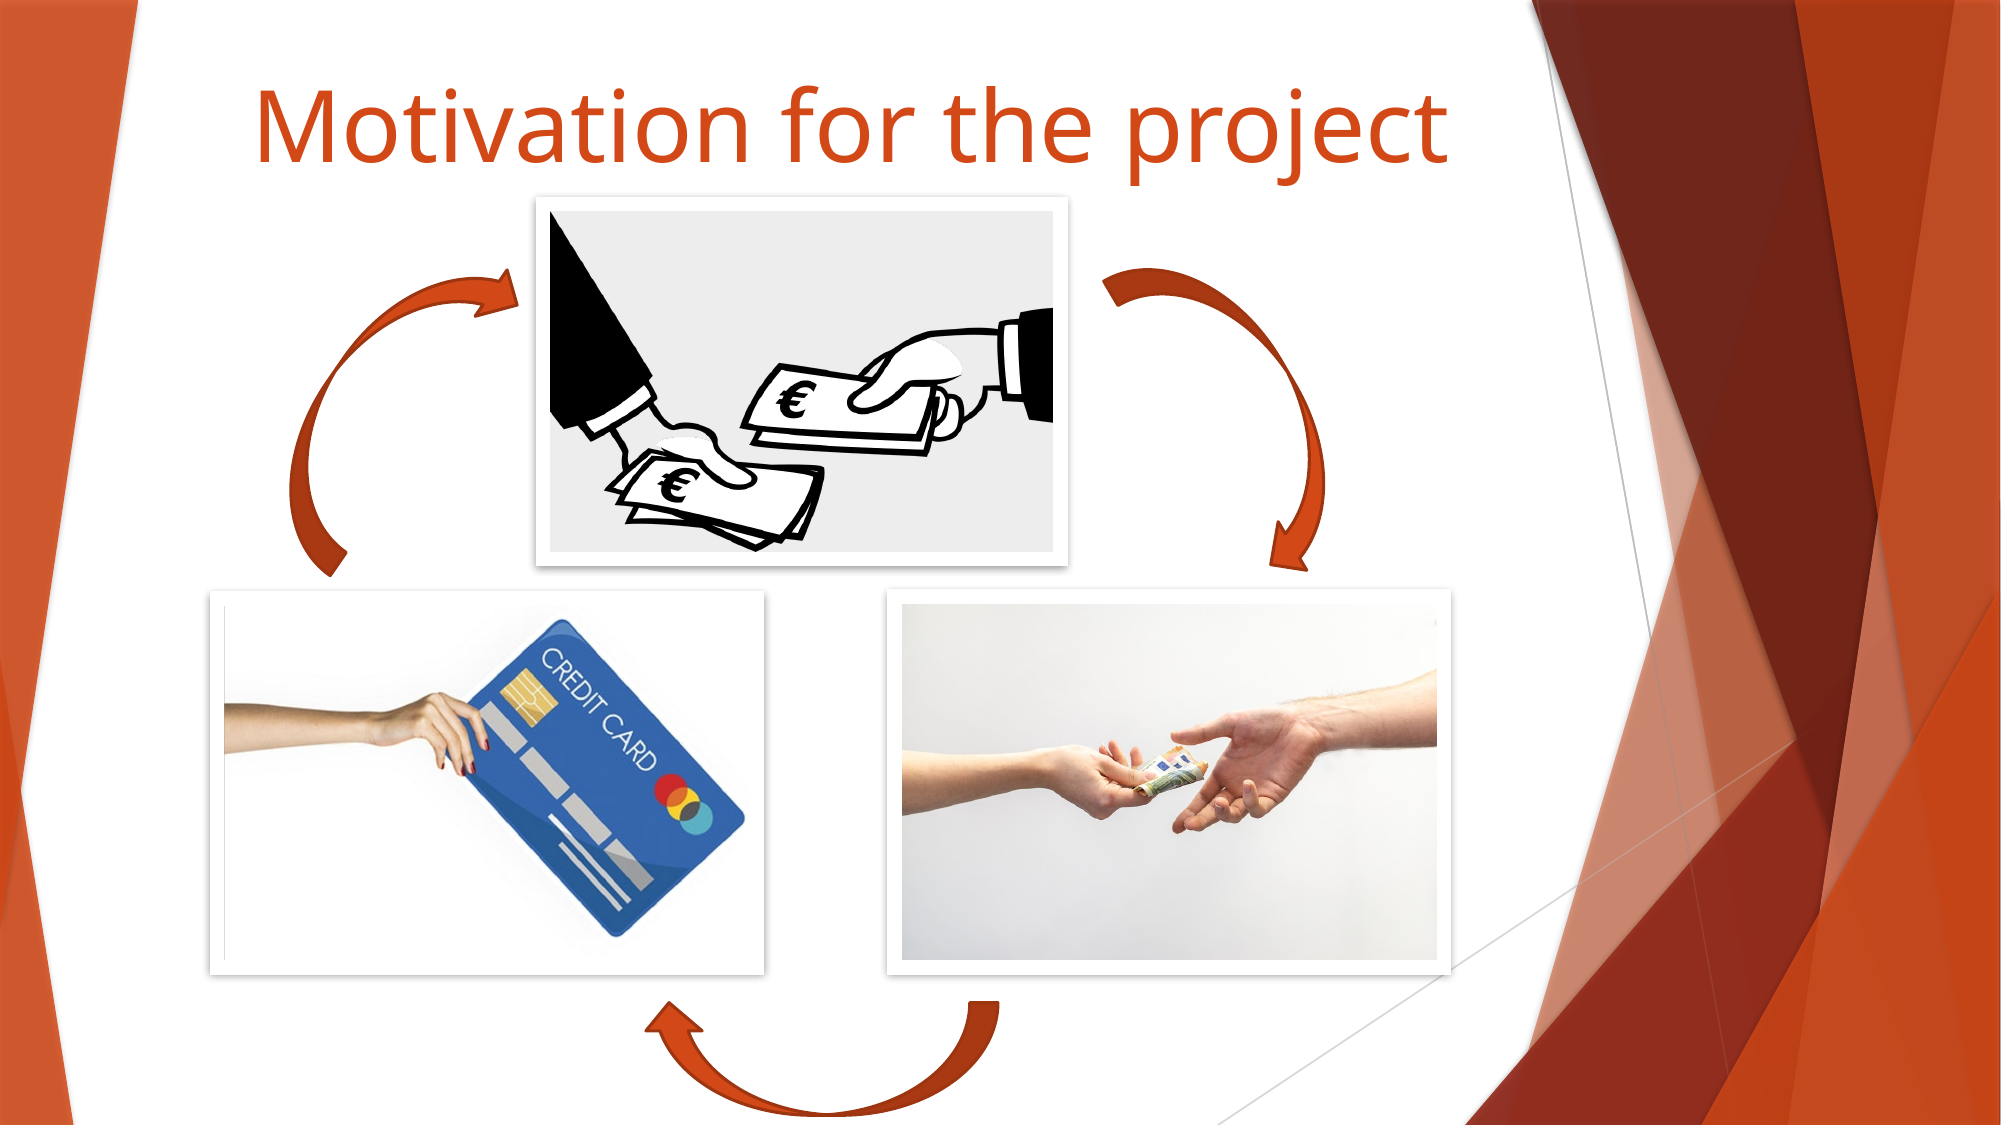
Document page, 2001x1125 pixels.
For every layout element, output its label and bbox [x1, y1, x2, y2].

picture [901, 603, 1438, 961]
picture [309, 519, 665, 1047]
text_box [0, 0, 2000, 1125]
list [549, 210, 1054, 553]
